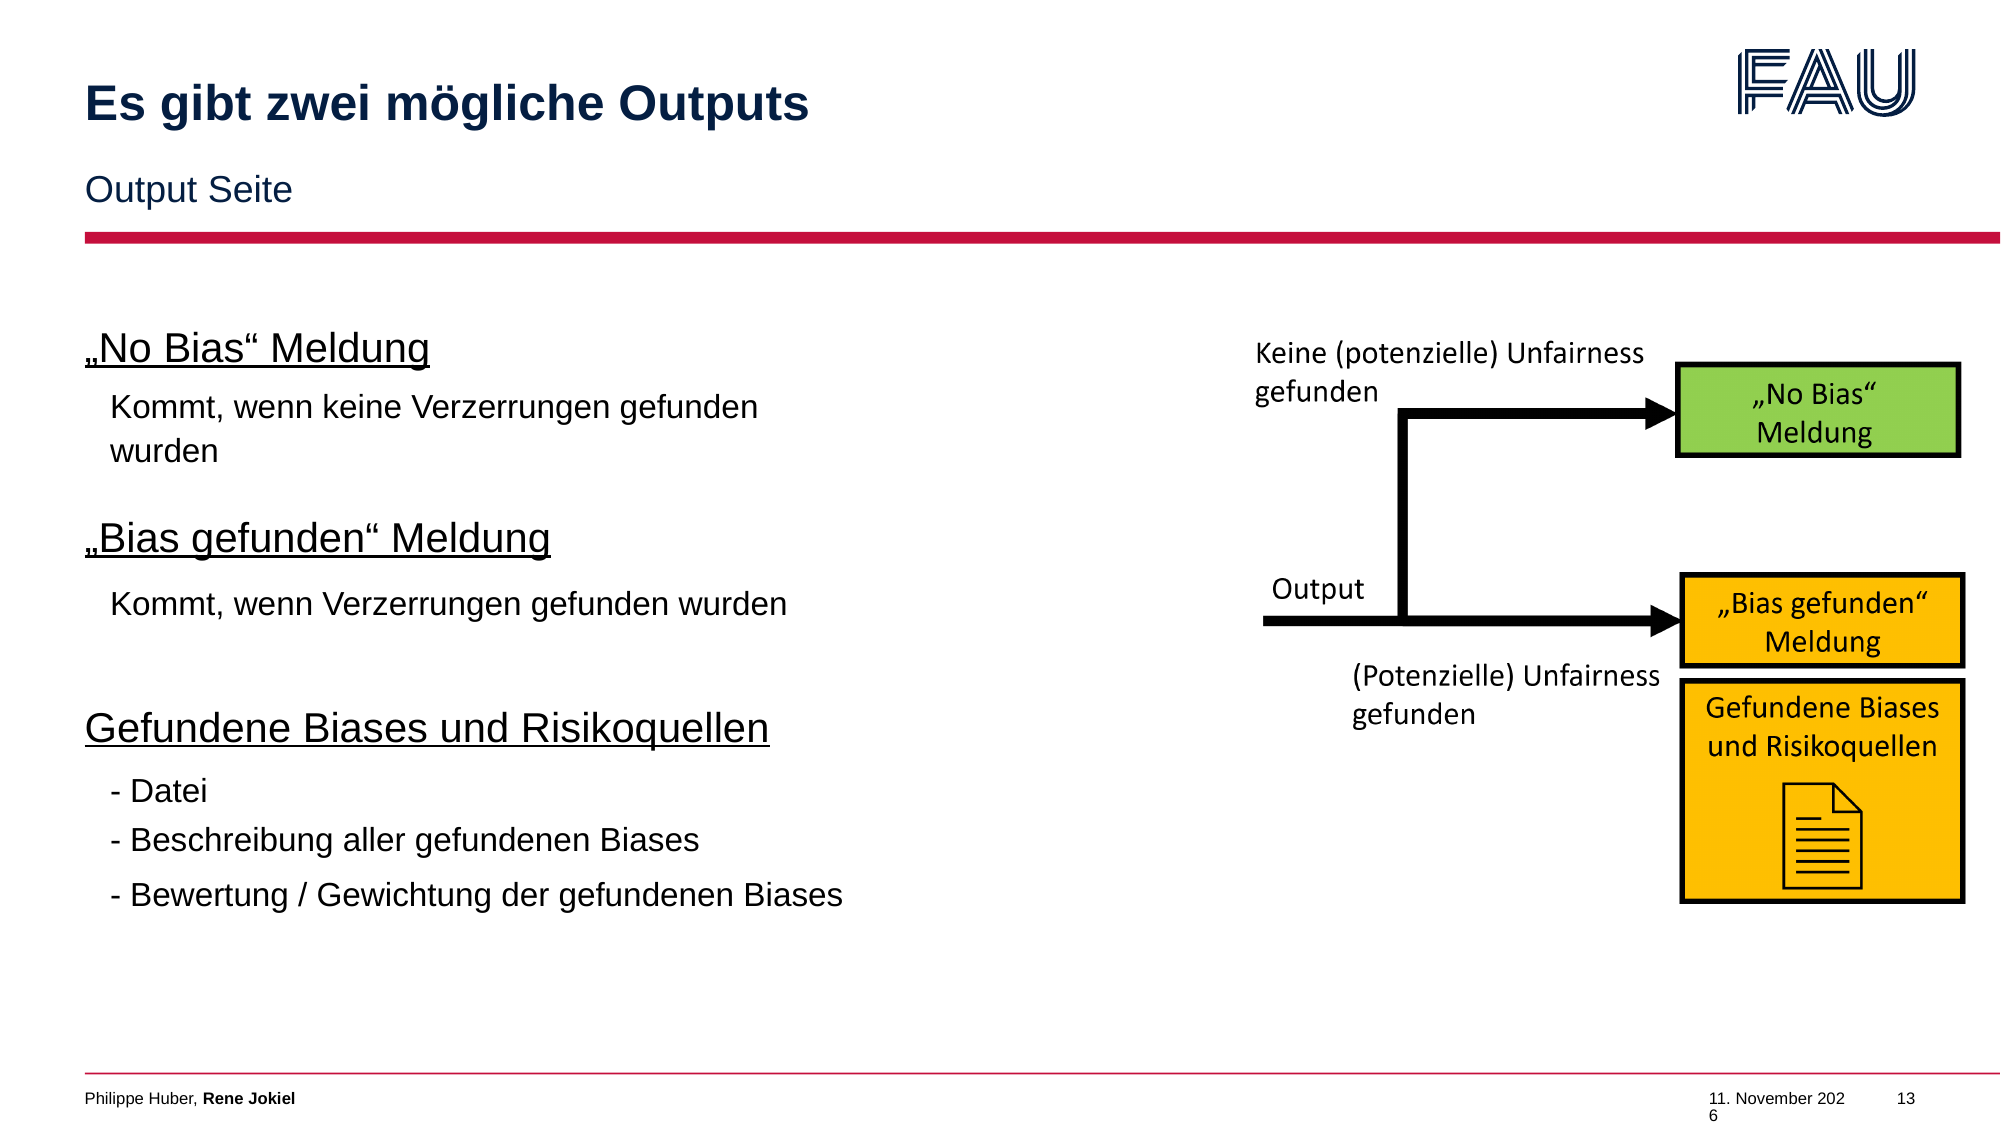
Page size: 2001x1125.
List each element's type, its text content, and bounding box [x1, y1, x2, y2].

text_box „No Bias“ Meldung [84, 316, 593, 372]
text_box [1143, 323, 1970, 904]
text_box Kommt, wenn keine Verzerrungen gefunden wurden [110, 381, 785, 470]
slide_number 13 [1883, 1088, 1916, 1109]
list Output Seite [85, 161, 1656, 209]
text_box - Beschreibung aller gefundenen Biases [110, 814, 810, 859]
text_box - Datei [110, 765, 810, 810]
footer Philippe Huber, Rene Jokiel [84, 1088, 1656, 1109]
text_box - Bewertung / Gewichtung der gefundenen Biases [110, 869, 918, 914]
text_box „Bias gefunden“ Meldung [84, 506, 606, 562]
slide_number 15. Dezember 2022 [1708, 1088, 1849, 1109]
text_box Gefundene Biases und Risikoquellen [84, 696, 785, 752]
title Es gibt zwei mögliche Outputs [85, 49, 1656, 159]
text_box Kommt, wenn Verzerrungen gefunden wurden [110, 578, 810, 623]
